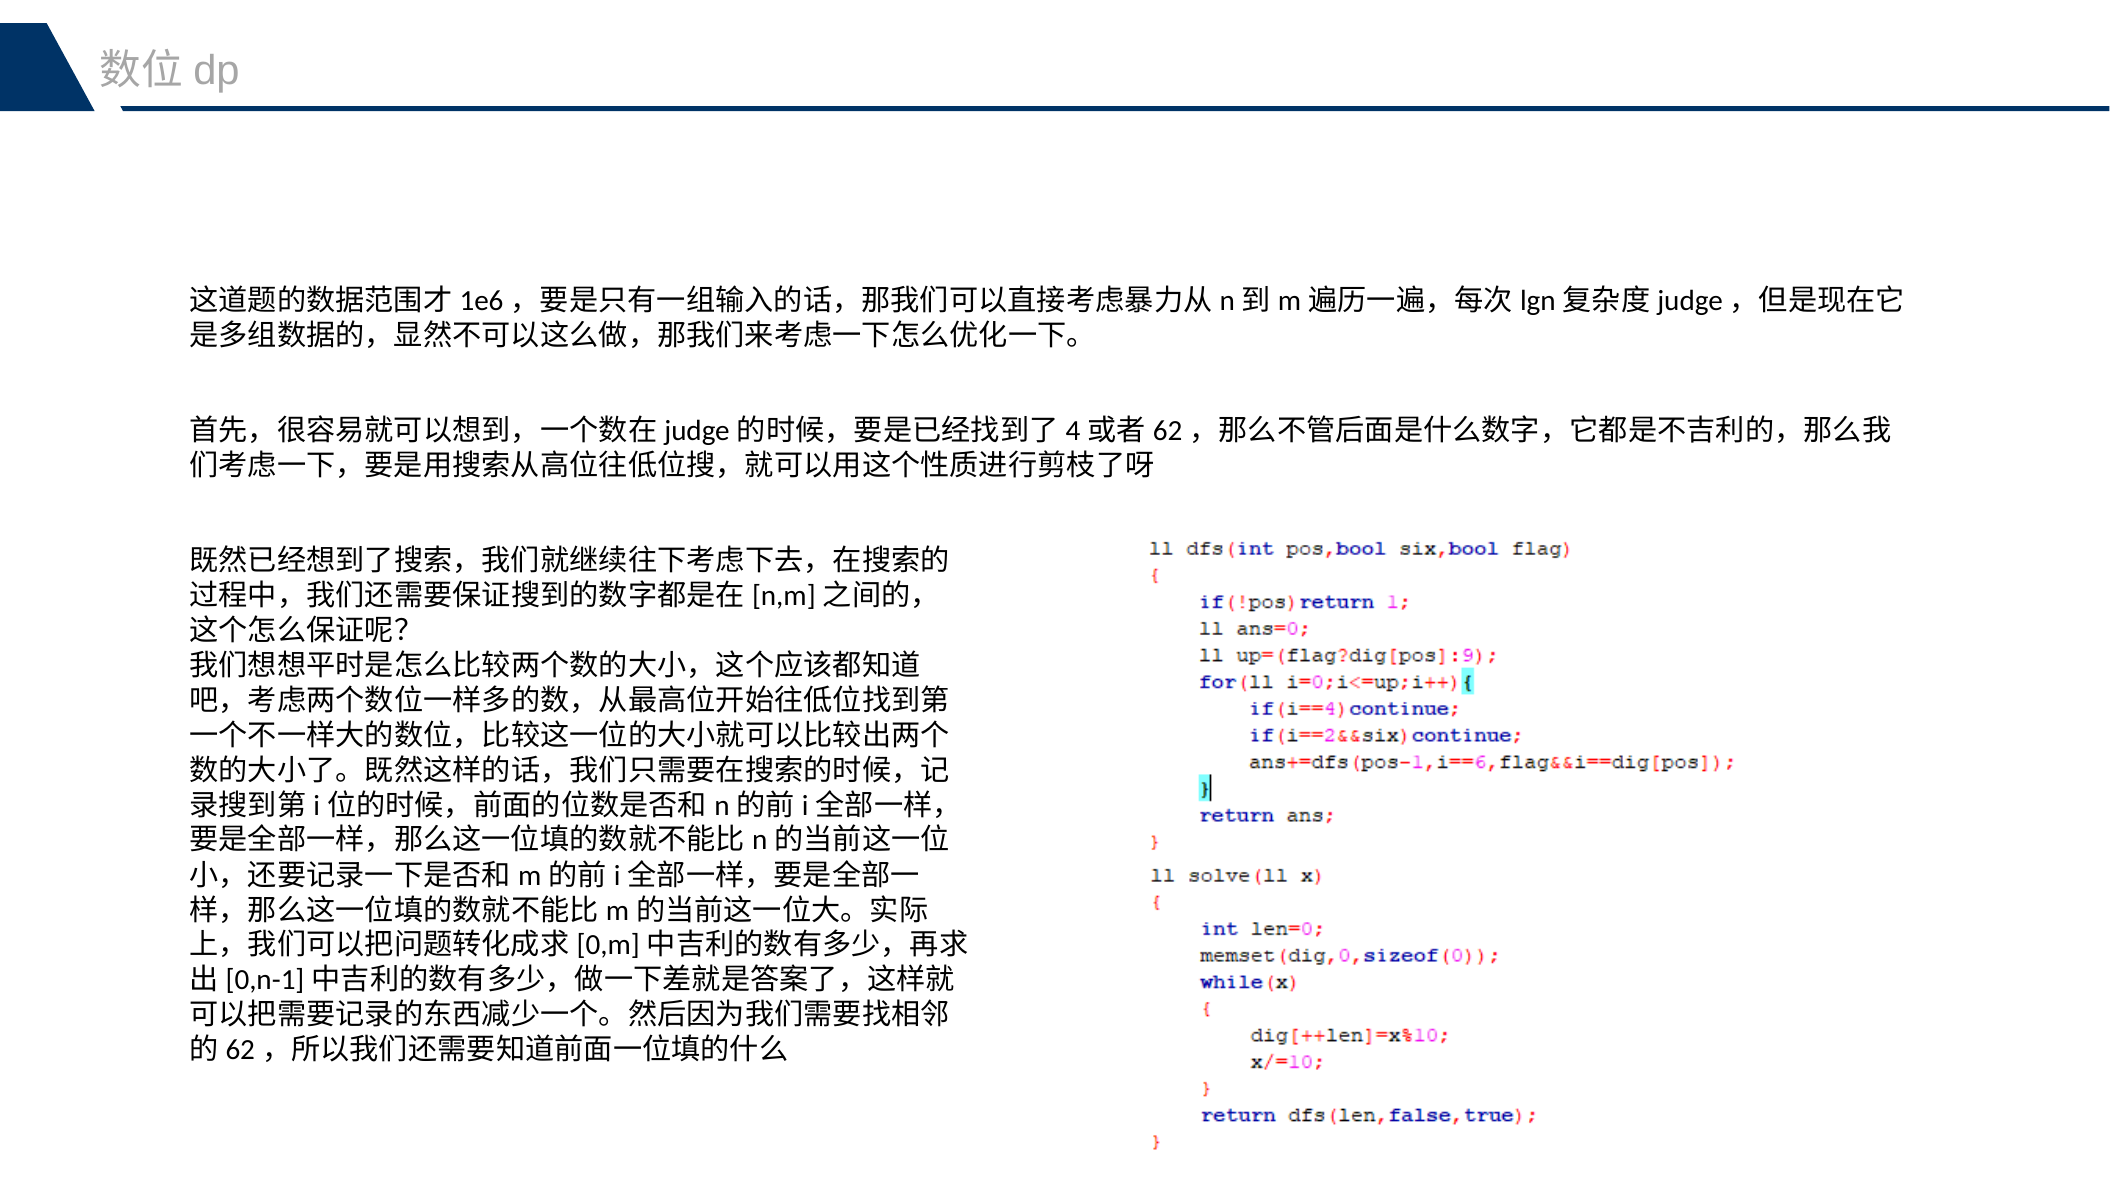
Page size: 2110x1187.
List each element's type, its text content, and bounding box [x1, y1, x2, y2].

text_box [118, 104, 2110, 113]
text_box [0, 22, 97, 113]
text_box 既然已经想到了搜索，我们就继续往下考虑下去，在搜索的过程中，我们还需要保证搜到的数字都是在[n,m]之间的，这个怎么保证呢？ 我们想想平时是怎么比较两个数的大小，这个应该都知道吧，考虑两个数位一样多的数，从最高位开始往低位找到第一个不一样大的数位，比较这一位的大小就可以比较出两个数的大小了。既然这样的话，我们只需要在搜索的时候，记录搜到第i位的时候，前面的位数是否和n的前i全部一样，要是全部一样，那么这一位填的数就不能比n的当前这一位小，还要记录一下是否和m的前i全部一样，要是全部一样，那么这一位填的数就不能比m的当前这一位大。实际上，我们可以把问题转化成求[0,m]中吉利的数有多少，再求出[0,n-1]中吉利的数有多少，做一下差就是答案了，这样就可以把需要记录的东西减少一个。然后因为我们需要找相邻的62，所以我们还需要知道前面一位填的什么 [174, 533, 984, 1073]
text_box 数位dp [99, 42, 603, 93]
text_box 首先，很容易就可以想到，一个数在judge的时候，要是已经找到了4或者62，那么不管后面是什么数字，它都是不吉利的，那么我们考虑一下，要是用搜索从高位往低位搜，就可以用这个性质进行剪枝了呀 [174, 404, 1935, 489]
text_box 这道题的数据范围才1e6，要是只有一组输入的话，那我们可以直接考虑暴力从n到m遍历一遍，每次lgn复杂度judge，但是现在它是多组数据的，显然不可以这么做，那我们来考虑一下怎么优化一下。 [174, 274, 1935, 359]
picture [1149, 533, 1773, 1156]
